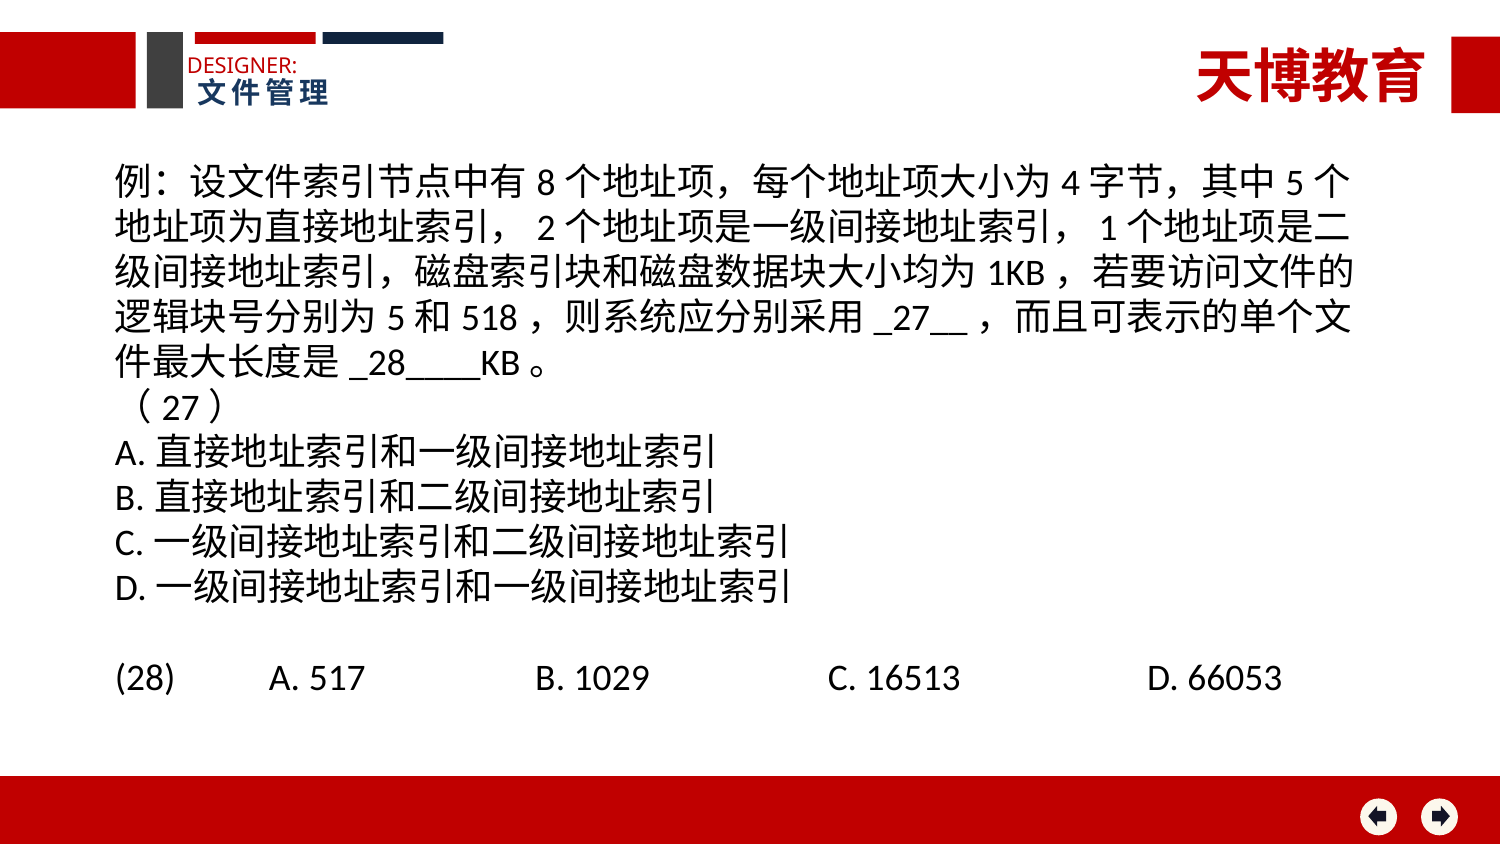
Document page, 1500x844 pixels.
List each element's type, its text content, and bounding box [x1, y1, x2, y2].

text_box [194, 31, 444, 45]
text_box DESIGNER: [172, 43, 313, 85]
text_box 例：设文件索引节点中有8个地址项，每个地址项大小为4字节，其中5个地址项为直接地址索引，2个地址项是一级间接地址索引，1个地址项是二级间接地址索引，磁盘索引块和磁盘数据块大小均为1KB，若要访问文件的逻辑块号分别为5和518，则系统应分别采用_27__，而且可表示的单个文件最大长度是_28____KB。 （27） A.直接地址索引和一级间接地址索引 B.直接地址索引和二级间接地址索引 C.一级间接地址索引和二级间接地址索引 D.一级间接地址索引和一级间接地址索引 (28) A. 517 B. 1029 C. 16513 D. 66053 [100, 150, 1392, 750]
text_box 天博教育 [1180, 32, 1444, 117]
text_box 文件管理 [182, 67, 933, 118]
